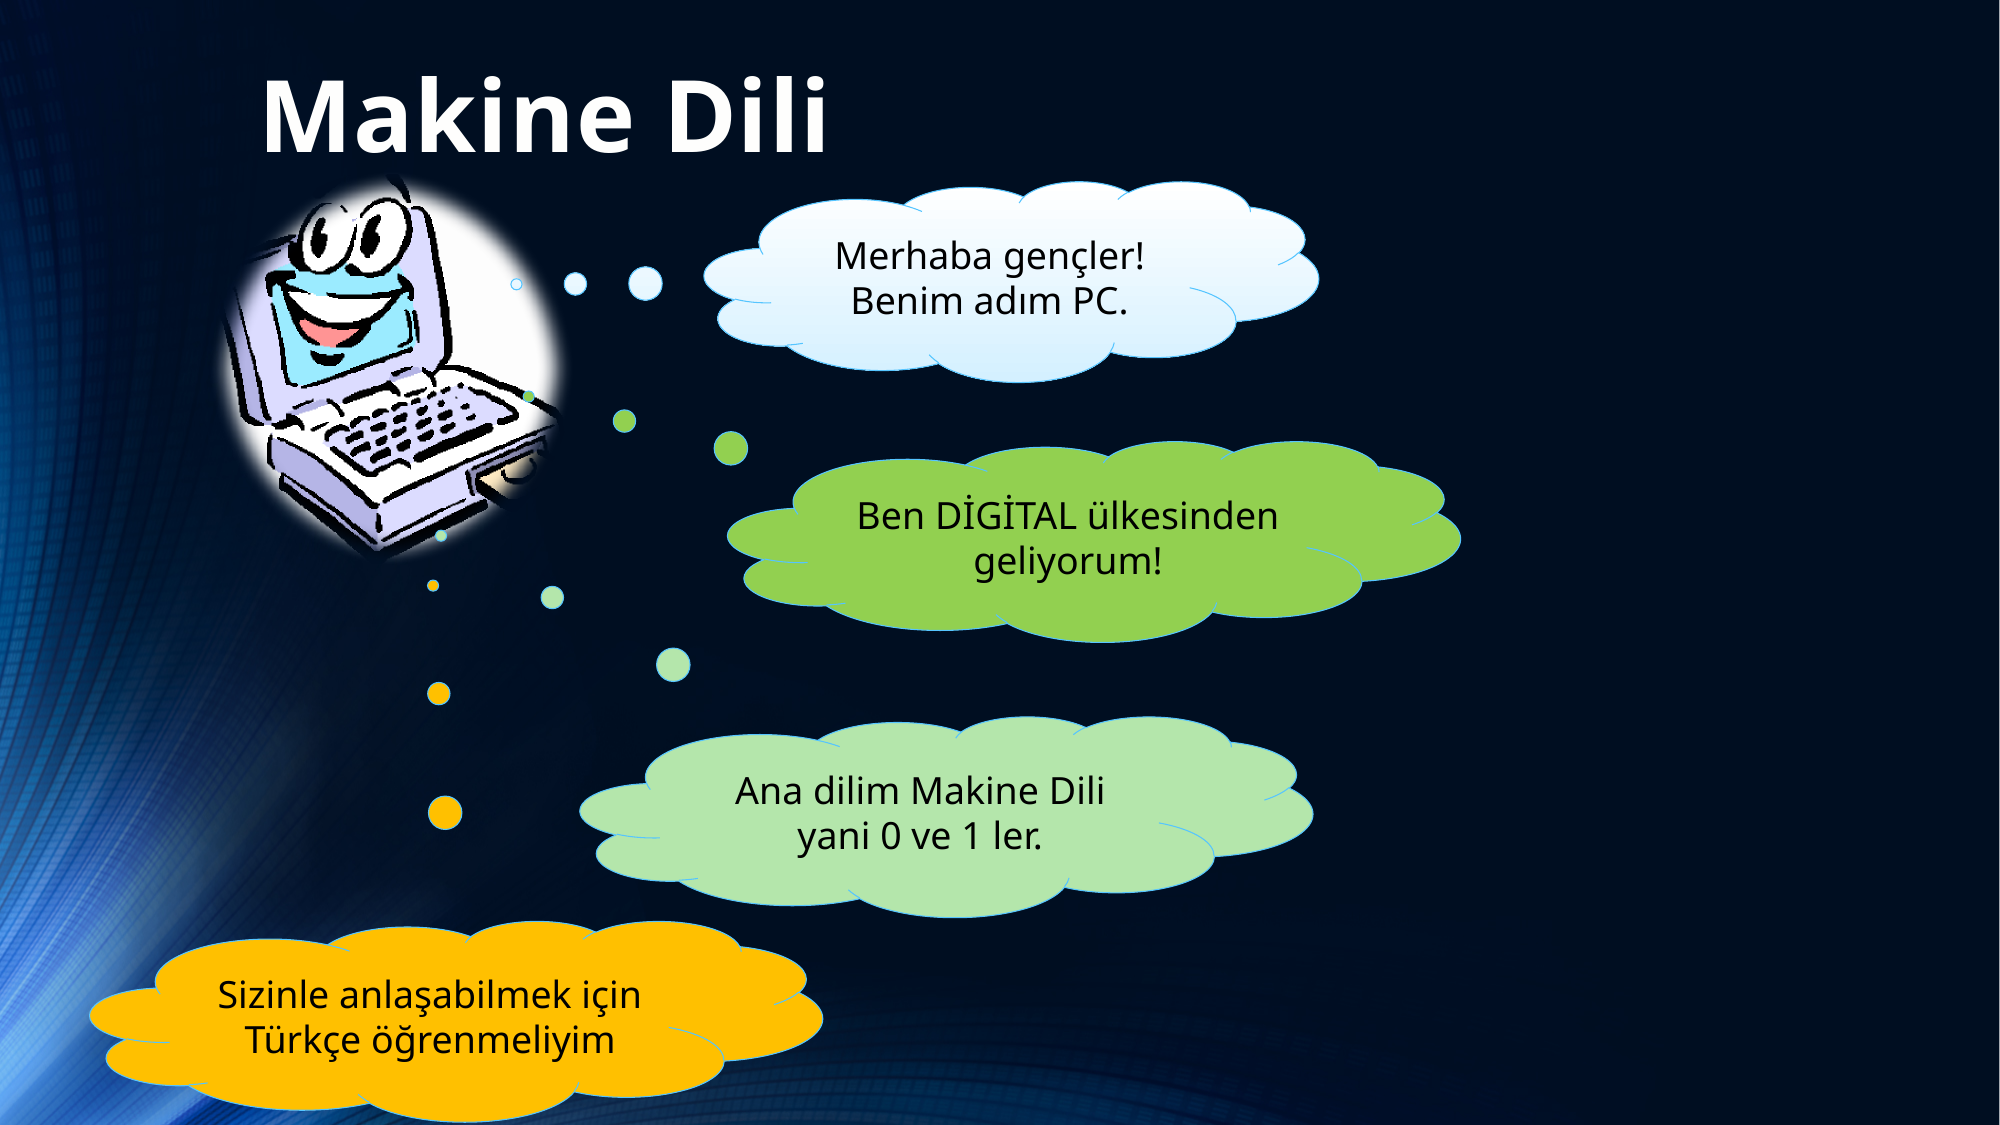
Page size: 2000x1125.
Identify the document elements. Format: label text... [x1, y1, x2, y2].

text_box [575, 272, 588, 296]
text_box Sizinle anlaşabilmek için Türkçe öğrenmeliyim [89, 920, 824, 1123]
text_box Ana dilim Makine Dili yani 0 ve 1 ler. [656, 647, 691, 683]
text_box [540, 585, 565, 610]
picture [0, 0, 2000, 1125]
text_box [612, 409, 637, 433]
text_box Merhaba gençler! Benim adım PC. [703, 181, 1320, 384]
text_box Ben DİGİTAL ülkesinden geliyorum! [713, 431, 749, 466]
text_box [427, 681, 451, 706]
text_box Sizinle anlaşabilmek için Türkçe öğrenmeliyim [427, 795, 463, 831]
text_box Ana dilim Makine Dili yani 0 ve 1 ler. [579, 716, 1314, 919]
text_box Ben DİGİTAL ülkesinden geliyorum! [726, 441, 1462, 643]
title Makine Dili [243, 30, 1744, 182]
text_box Merhaba gençler! Benim adım PC. [628, 266, 663, 301]
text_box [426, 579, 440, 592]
